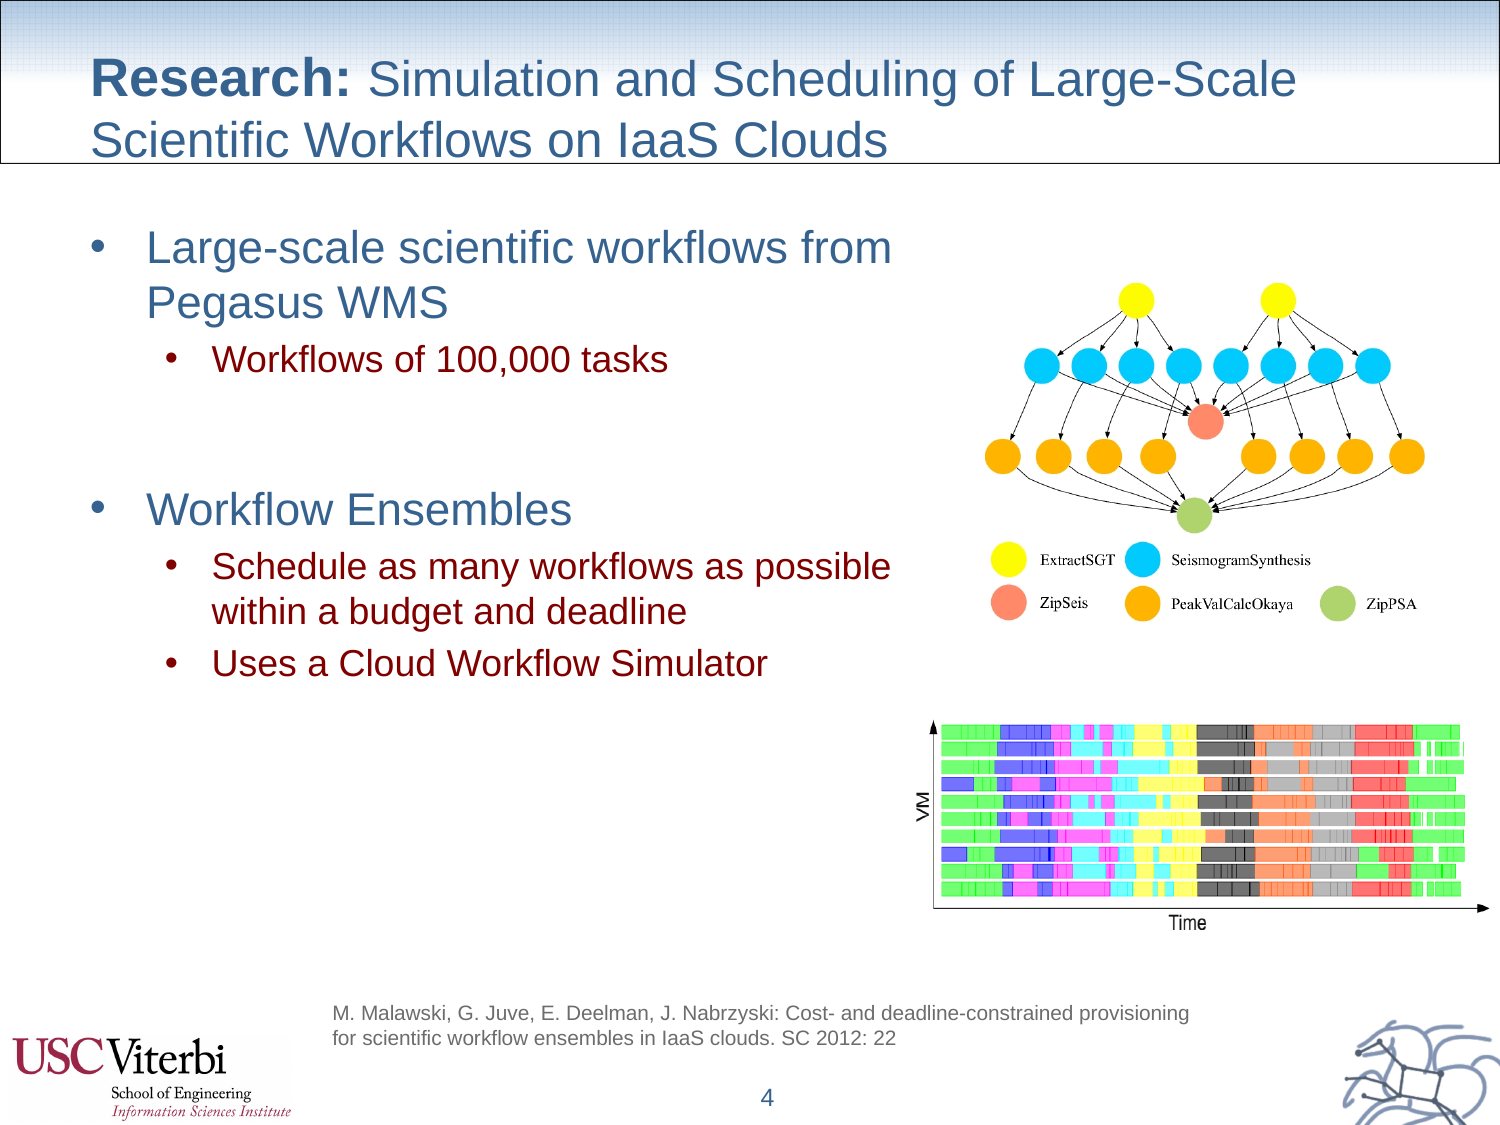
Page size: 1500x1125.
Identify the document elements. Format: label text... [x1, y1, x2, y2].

text_box M. Malawski, G. Juve, E. Deelman, J. Nabrzyski: Cost- and deadline-constrained provisioning for scientific workflow ensembles in IaaS clouds. SC 2012: 22 [317, 992, 1223, 1057]
slide_number 4 [723, 1074, 813, 1125]
picture [985, 283, 1426, 622]
picture [912, 706, 1500, 931]
list Large-scale scientific workflows from Pegasus WMS Workflows of 100,000 tasks Workflow Ensembles Schedule as many workflows as possible within a budget and deadline Uses a Cloud Workflow Simulator [75, 210, 913, 999]
picture [7, 1034, 293, 1122]
title Research: Simulation and Scheduling of Large-Scale Scientific Workflows on IaaS Clouds [75, 45, 1425, 165]
